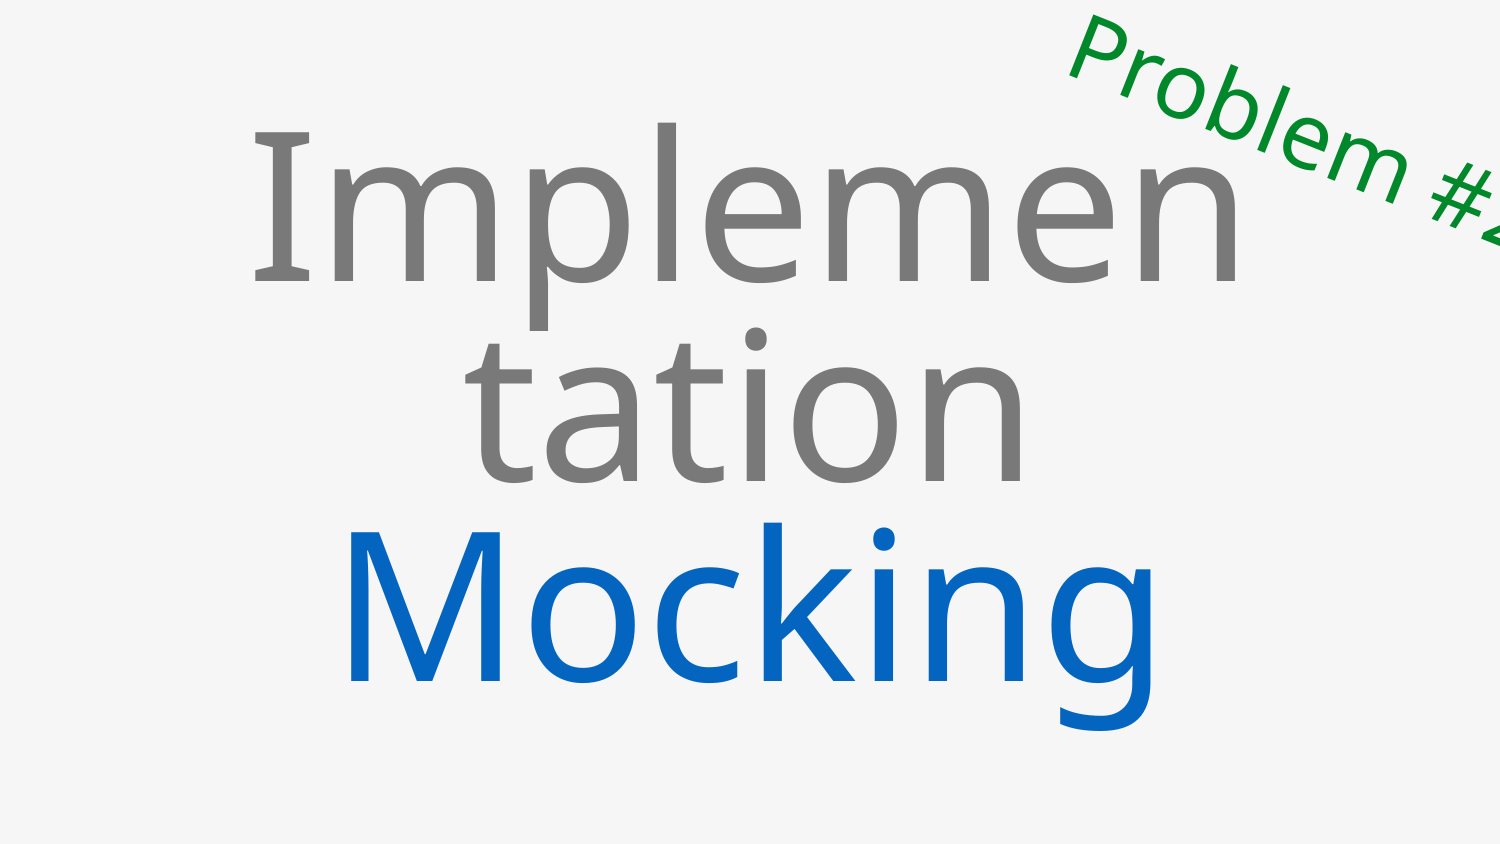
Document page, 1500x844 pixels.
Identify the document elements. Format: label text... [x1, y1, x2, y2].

text_box Problem #2 [1044, 0, 1500, 275]
list Implementation Mocking [237, 209, 1263, 634]
